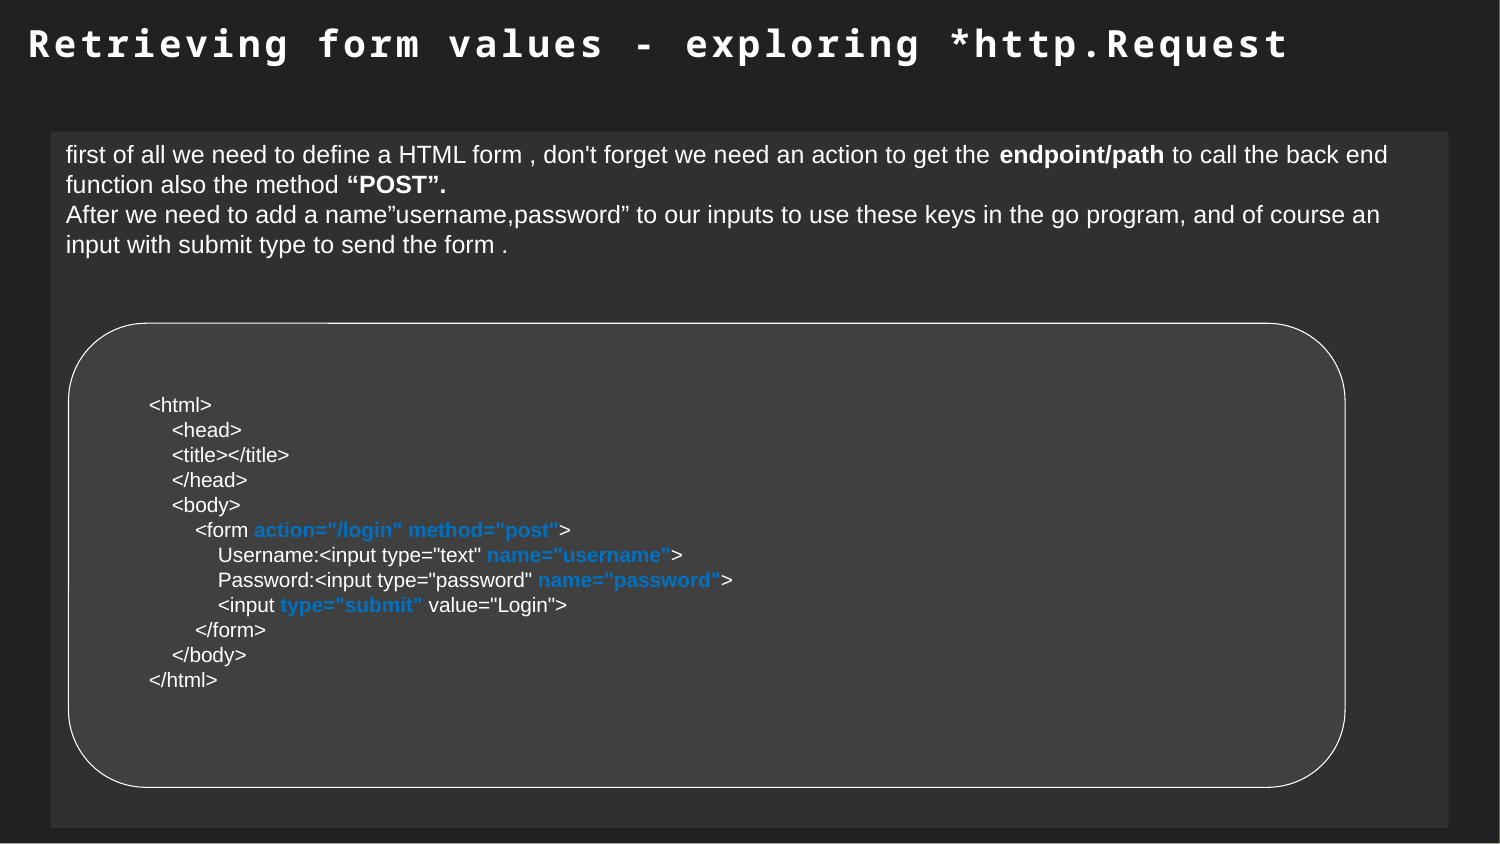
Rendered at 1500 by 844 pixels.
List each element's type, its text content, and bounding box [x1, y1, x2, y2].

text_box Retrieving form values - exploring *http.Request [25, 17, 1475, 117]
text_box [66, 321, 1348, 790]
text_box first of all we need to define a HTML form , don't forget we need an action to get the endpoint/path to call the back end function also the method “POST”. After we need to add a name”username,password” to our inputs to use these keys in the go program, and of course an input with submit type to send the form . [51, 131, 1449, 828]
text_box <html> <head> <title></title> </head> <body> <form action="/login" method="post"> Username:<input type="text" name="username"> Password:<input type="password" name="password"> <input type="submit" value="Login"> </form> </body> </html> [134, 384, 1270, 699]
text_box [68, 149, 1432, 811]
